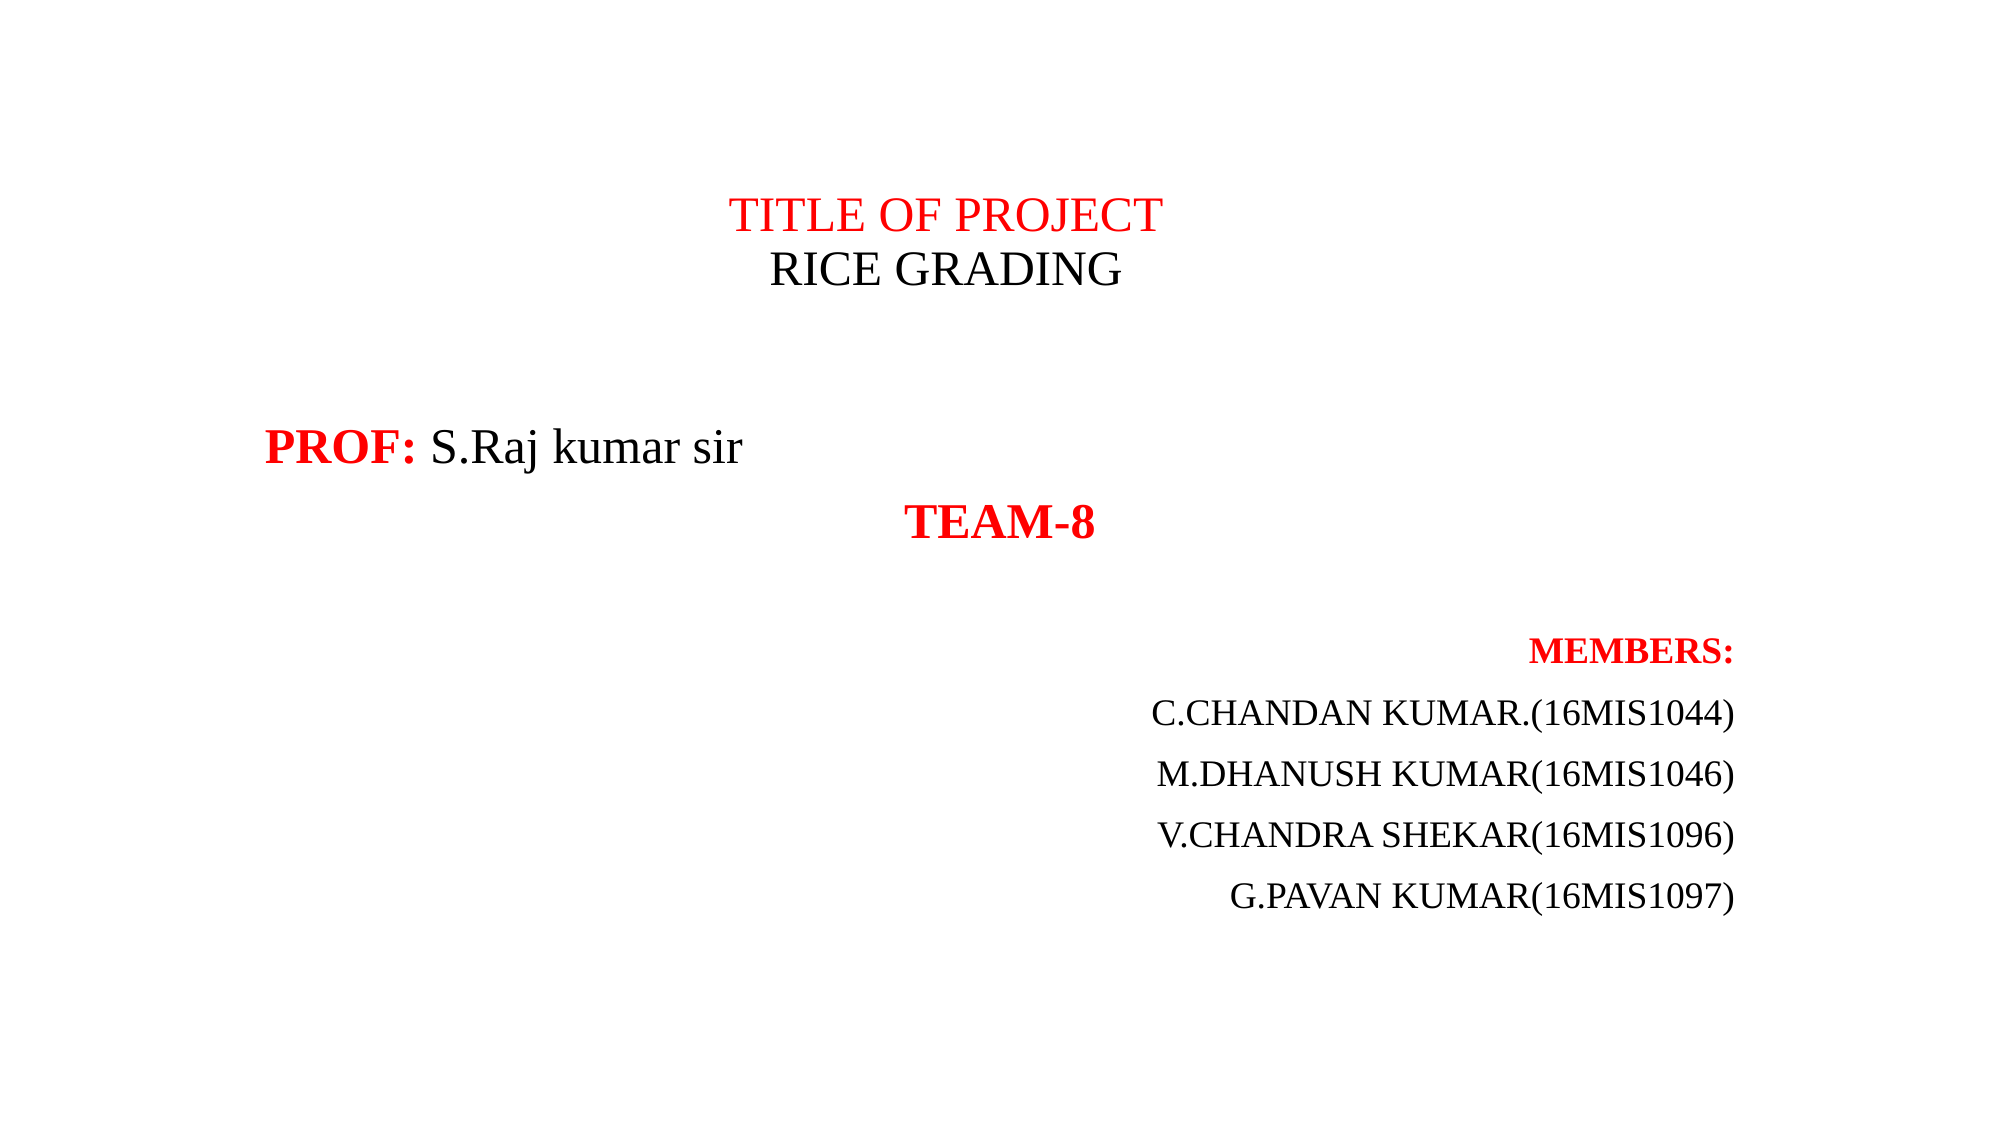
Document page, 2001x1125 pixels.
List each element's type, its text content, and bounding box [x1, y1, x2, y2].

title TITLE OF PROJECT RICE GRADING [196, 74, 1697, 304]
subtitle PROF: S.Raj kumar sir TEAM-8 MEMBERS: C.CHANDAN KUMAR.(16MIS1044) M.DHANUSH KUMAR(16MIS1046) V.CHANDRA SHEKAR(16MIS1096) G.PAVAN KUMAR(16MIS1097) [249, 412, 1750, 941]
